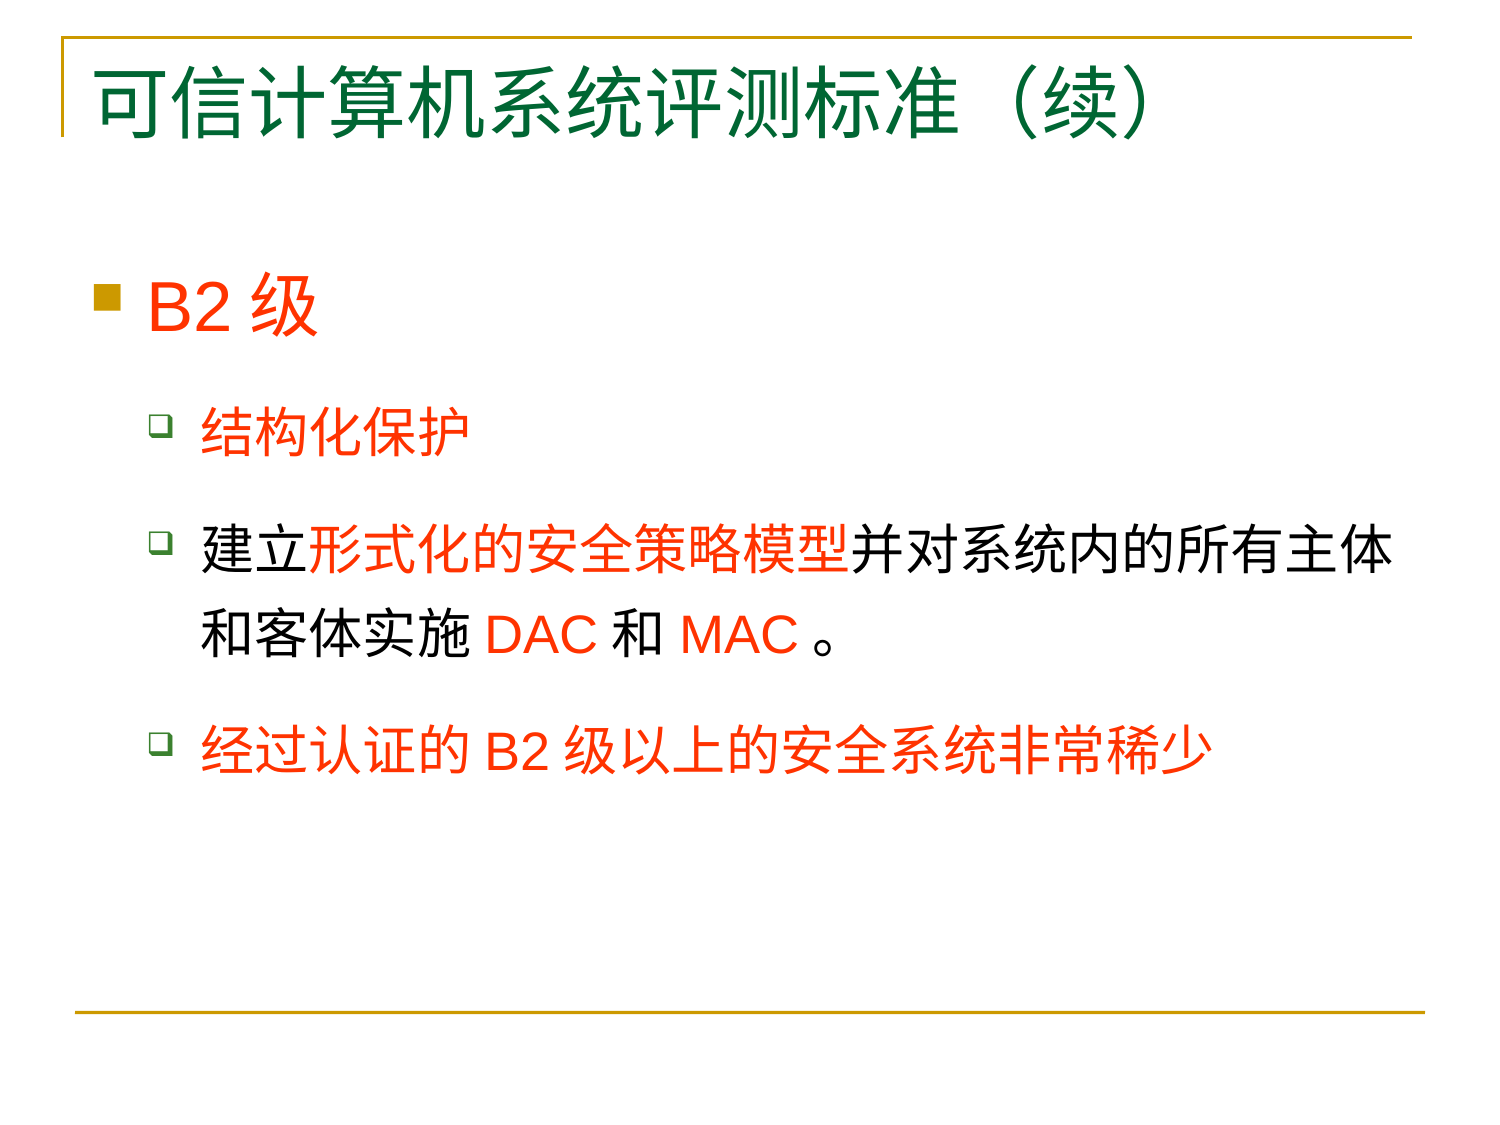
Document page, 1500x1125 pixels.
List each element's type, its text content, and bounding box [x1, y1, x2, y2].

list B2级 结构化保护 建立形式化的安全策略模型并对系统内的所有主体和客体实施DAC和MAC。 经过认证的B2级以上的安全系统非常稀少 [75, 262, 1425, 1006]
title 可信计算机系统评测标准（续） [75, 45, 1425, 233]
